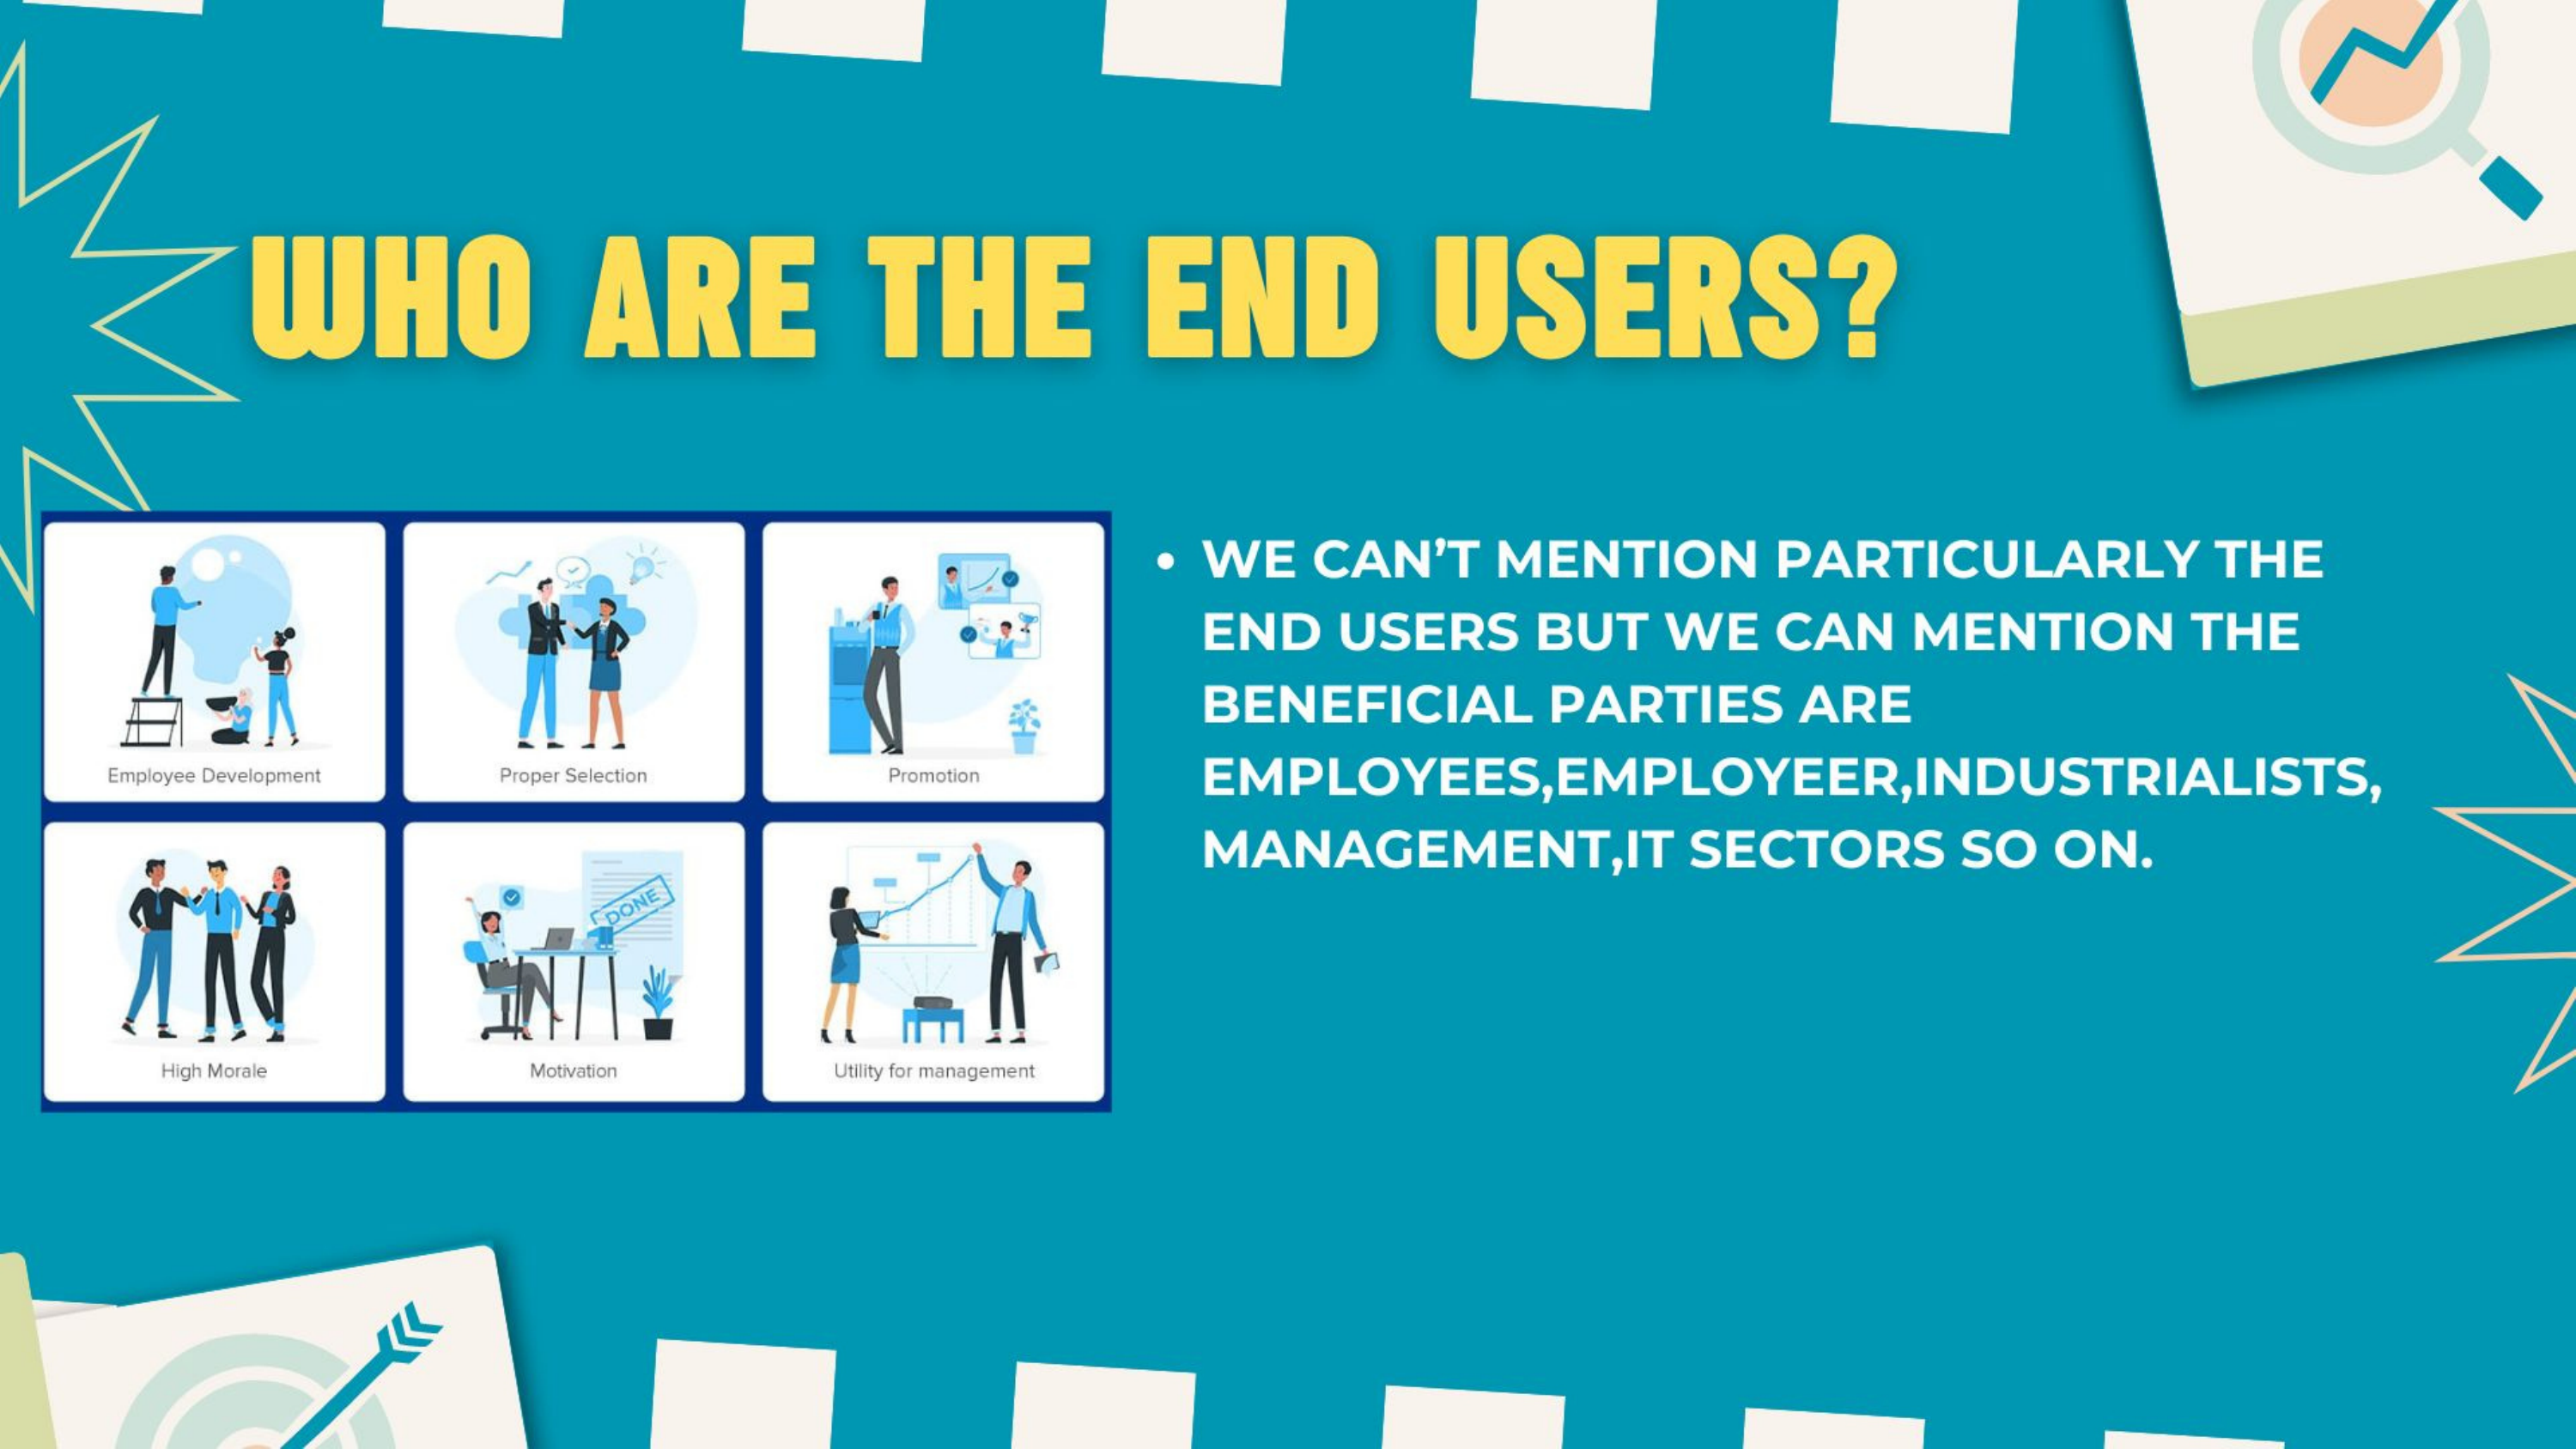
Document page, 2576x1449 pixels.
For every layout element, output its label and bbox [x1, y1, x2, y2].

text_box [0, 0, 2576, 1449]
